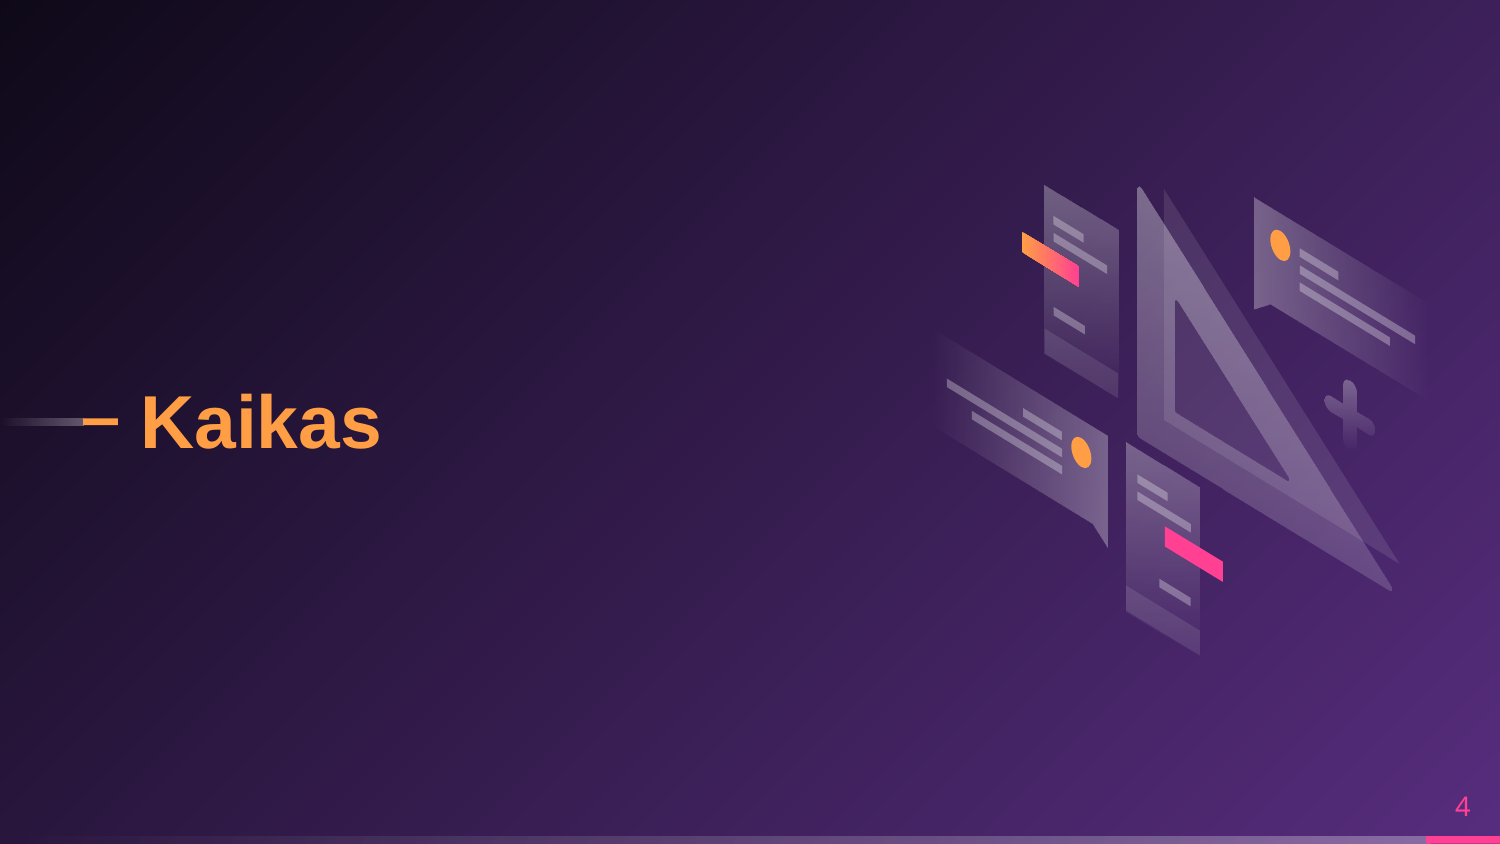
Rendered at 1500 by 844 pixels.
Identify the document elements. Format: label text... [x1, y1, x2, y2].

title Kaikas [140, 274, 925, 466]
text_box 4 [1426, 779, 1500, 836]
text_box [930, 185, 1432, 657]
